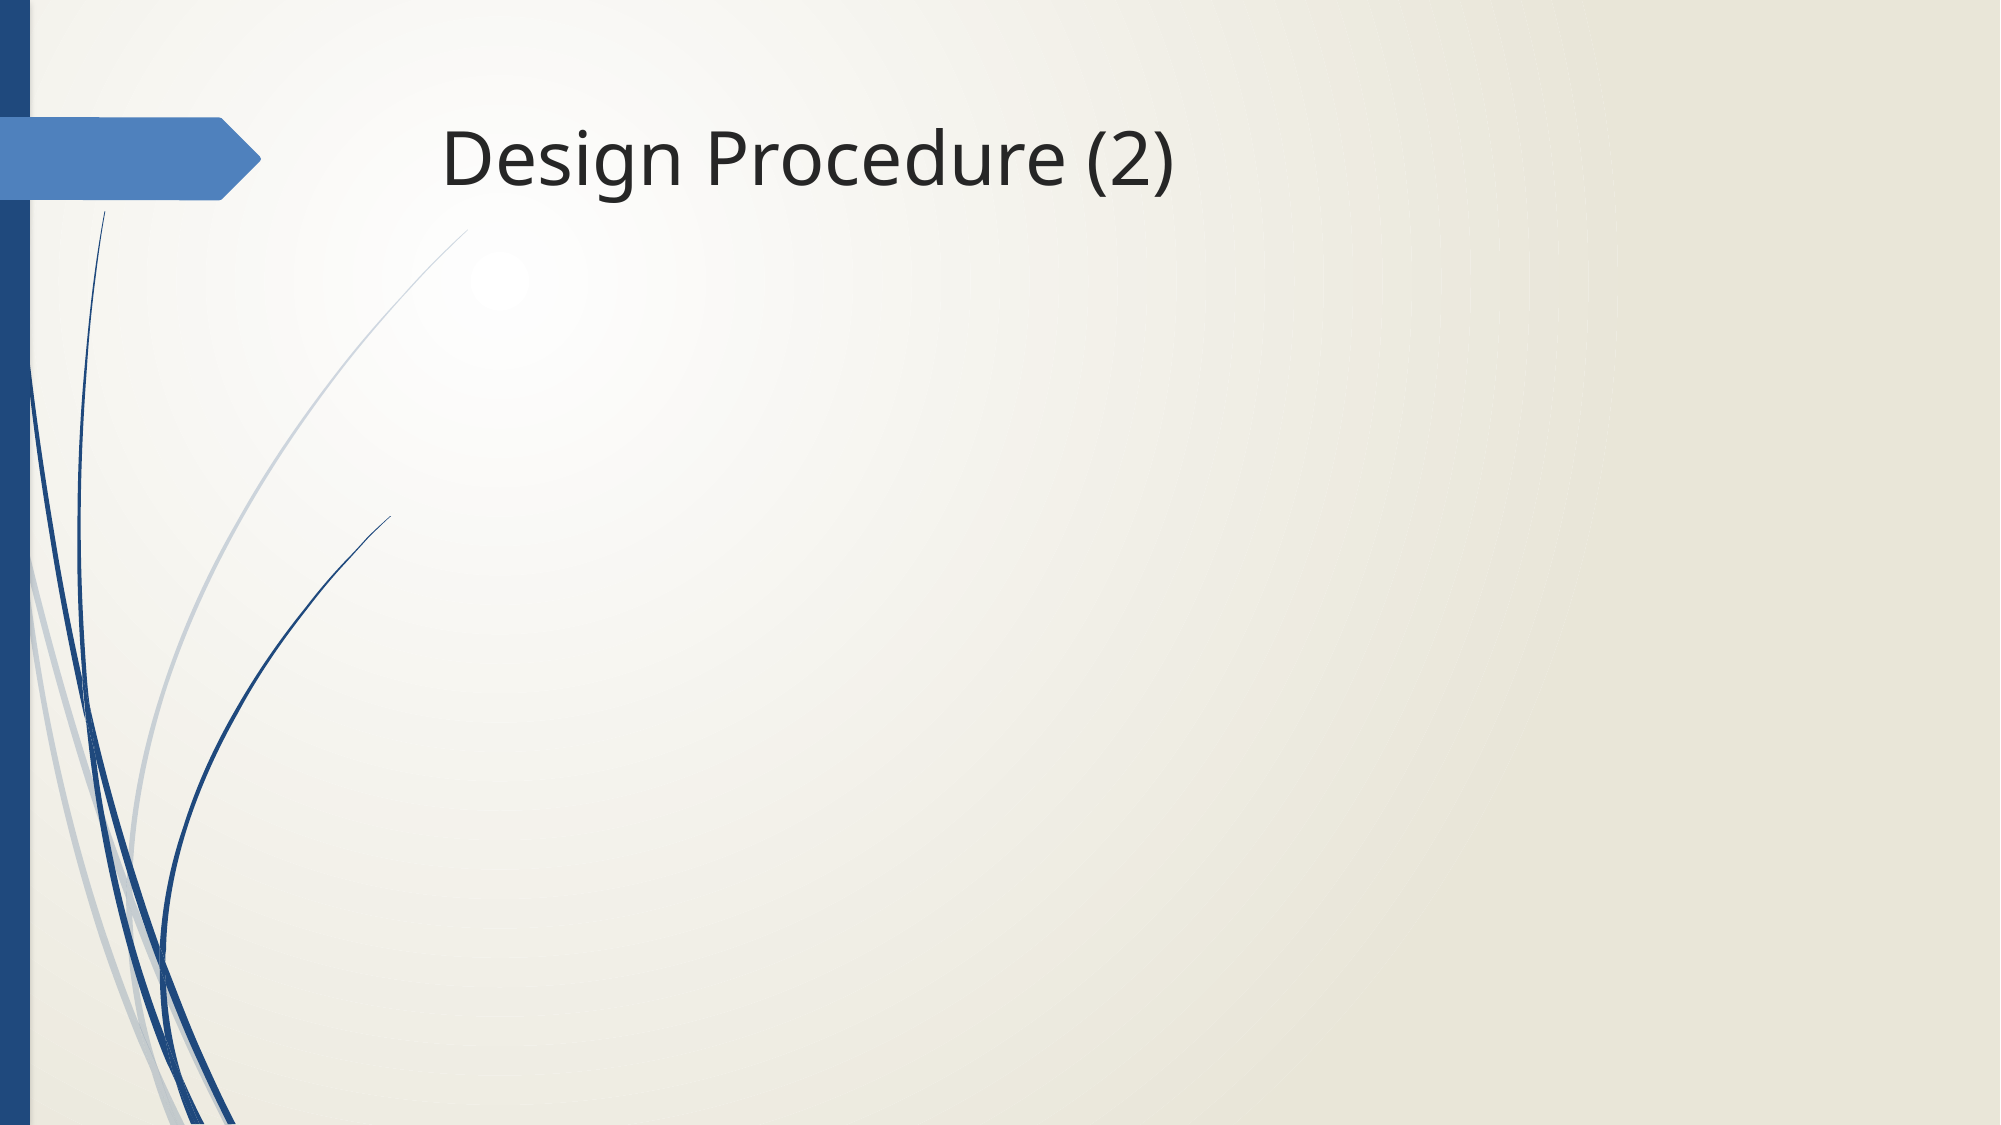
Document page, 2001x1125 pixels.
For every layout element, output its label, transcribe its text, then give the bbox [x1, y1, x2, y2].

title Design Procedure (2) [425, 102, 1888, 313]
